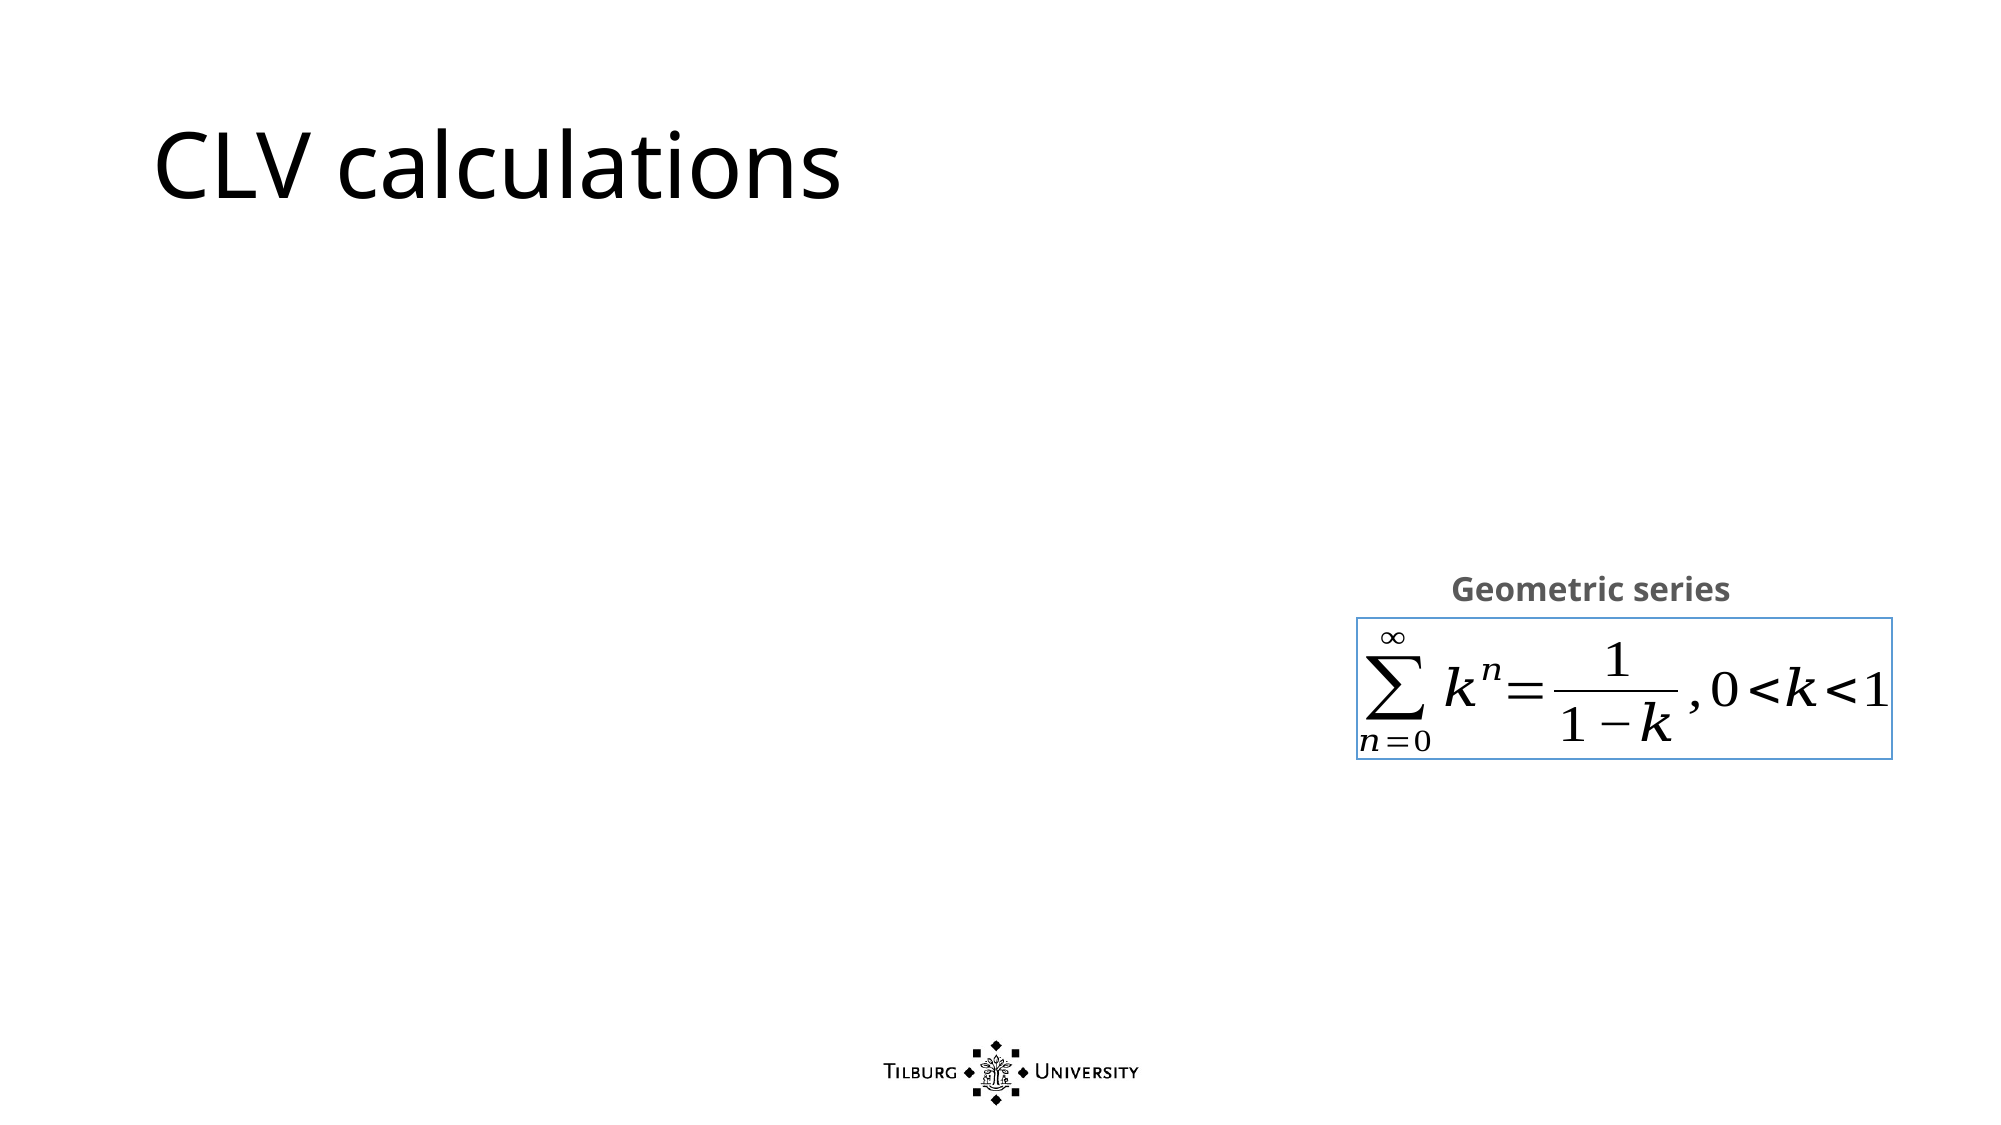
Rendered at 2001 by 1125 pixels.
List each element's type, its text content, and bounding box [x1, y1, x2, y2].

text_box Geometric series [1435, 568, 1845, 619]
title CLV calculations [137, 59, 1863, 278]
picture [875, 1032, 1146, 1113]
